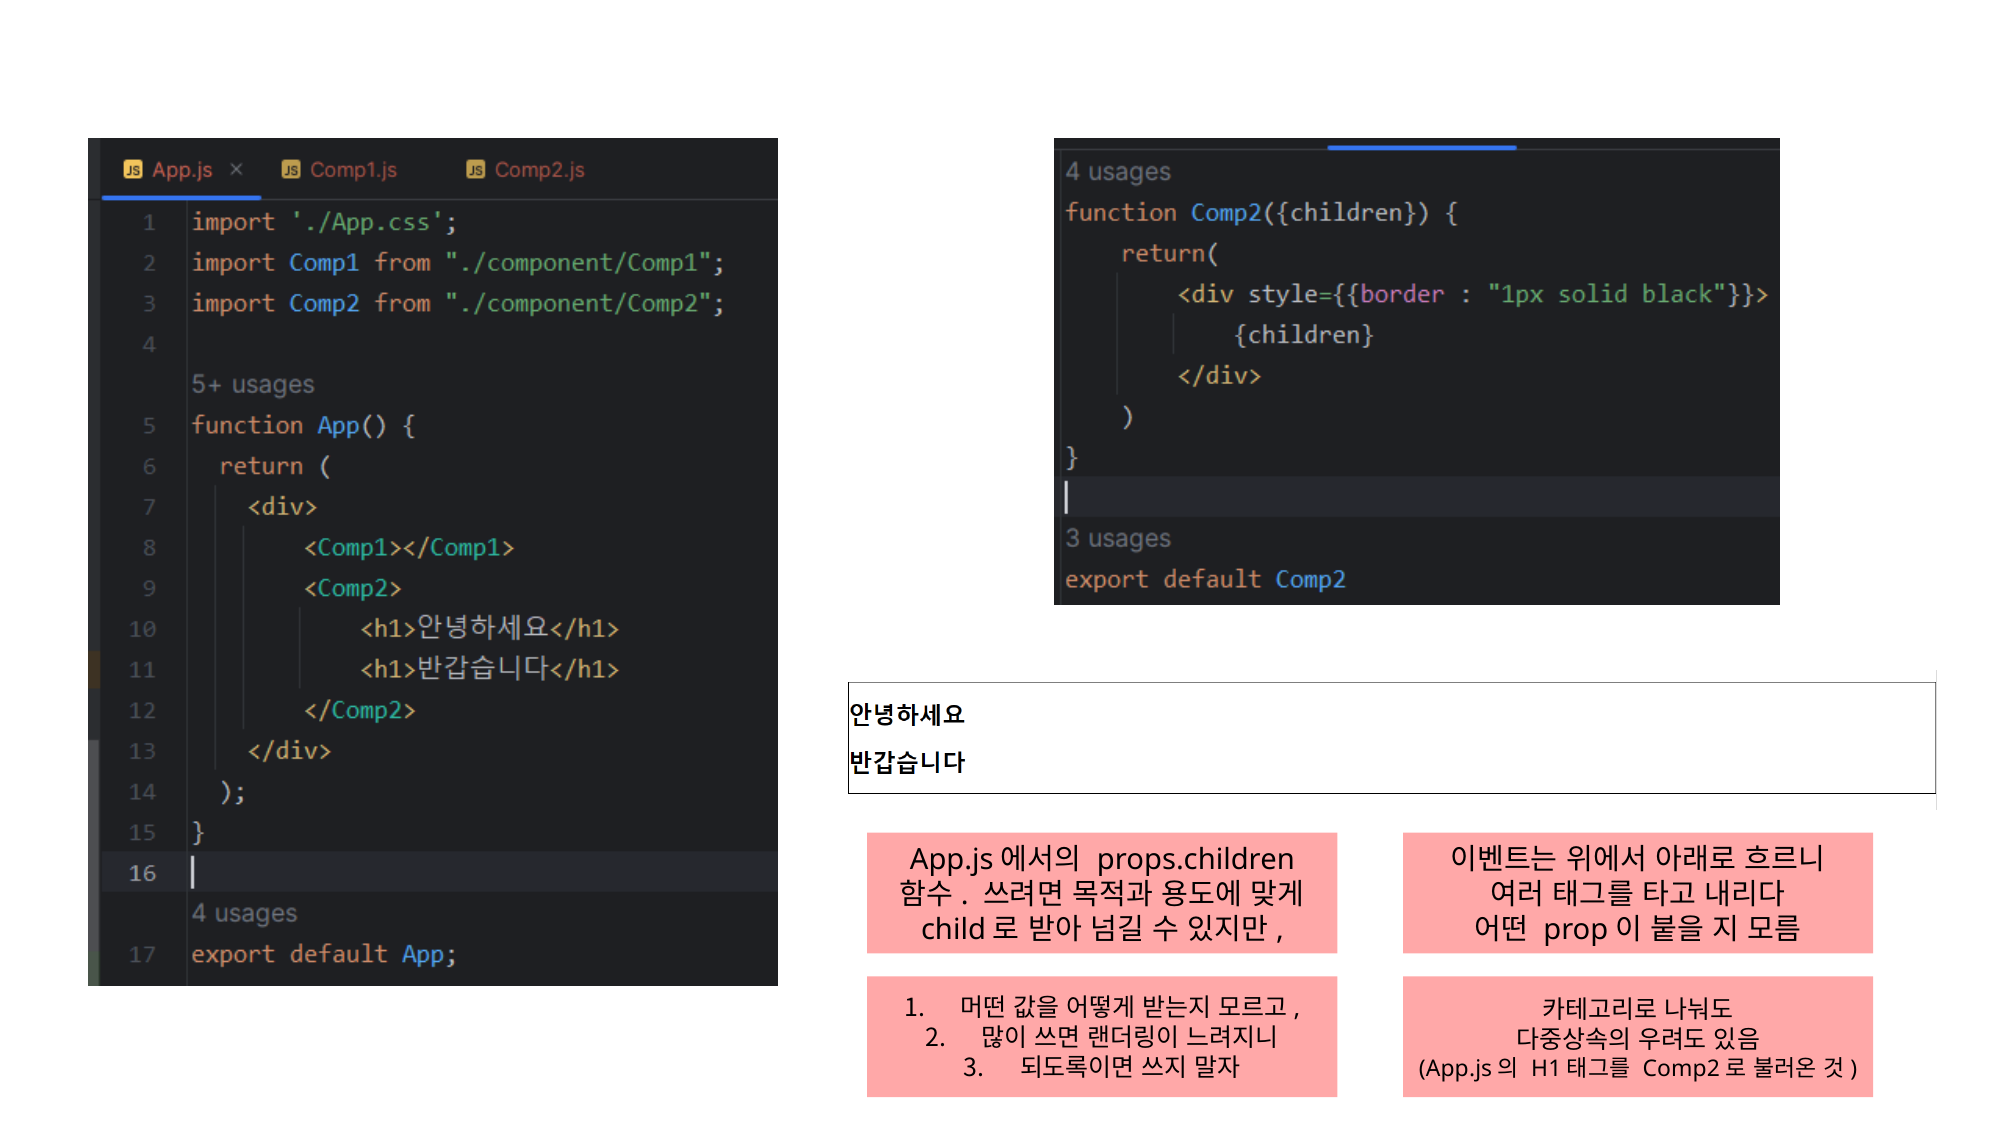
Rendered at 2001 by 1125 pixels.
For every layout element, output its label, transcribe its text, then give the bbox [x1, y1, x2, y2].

picture [1054, 138, 1780, 605]
text_box 카테고리로 나눠도 다중상속의 우려도 있음 (App.js의 H1태그를 Comp2로 불러온 것) [1402, 975, 1874, 1098]
picture [848, 670, 1937, 810]
text_box App.js에서의 props.children 함수. 쓰려면 목적과 용도에 맞게 child로 받아 넘길 수 있지만, [866, 832, 1338, 954]
picture [88, 138, 778, 986]
text_box 이벤트는 위에서 아래로 흐르니 여러 태그를 타고 내리다 어떤 prop이 붙을 지 모름 [1402, 832, 1874, 954]
text_box 머떤 값을 어떻게 받는지 모르고, 많이 쓰면 랜더링이 느려지니 되도록이면 쓰지 말자 [866, 975, 1338, 1098]
